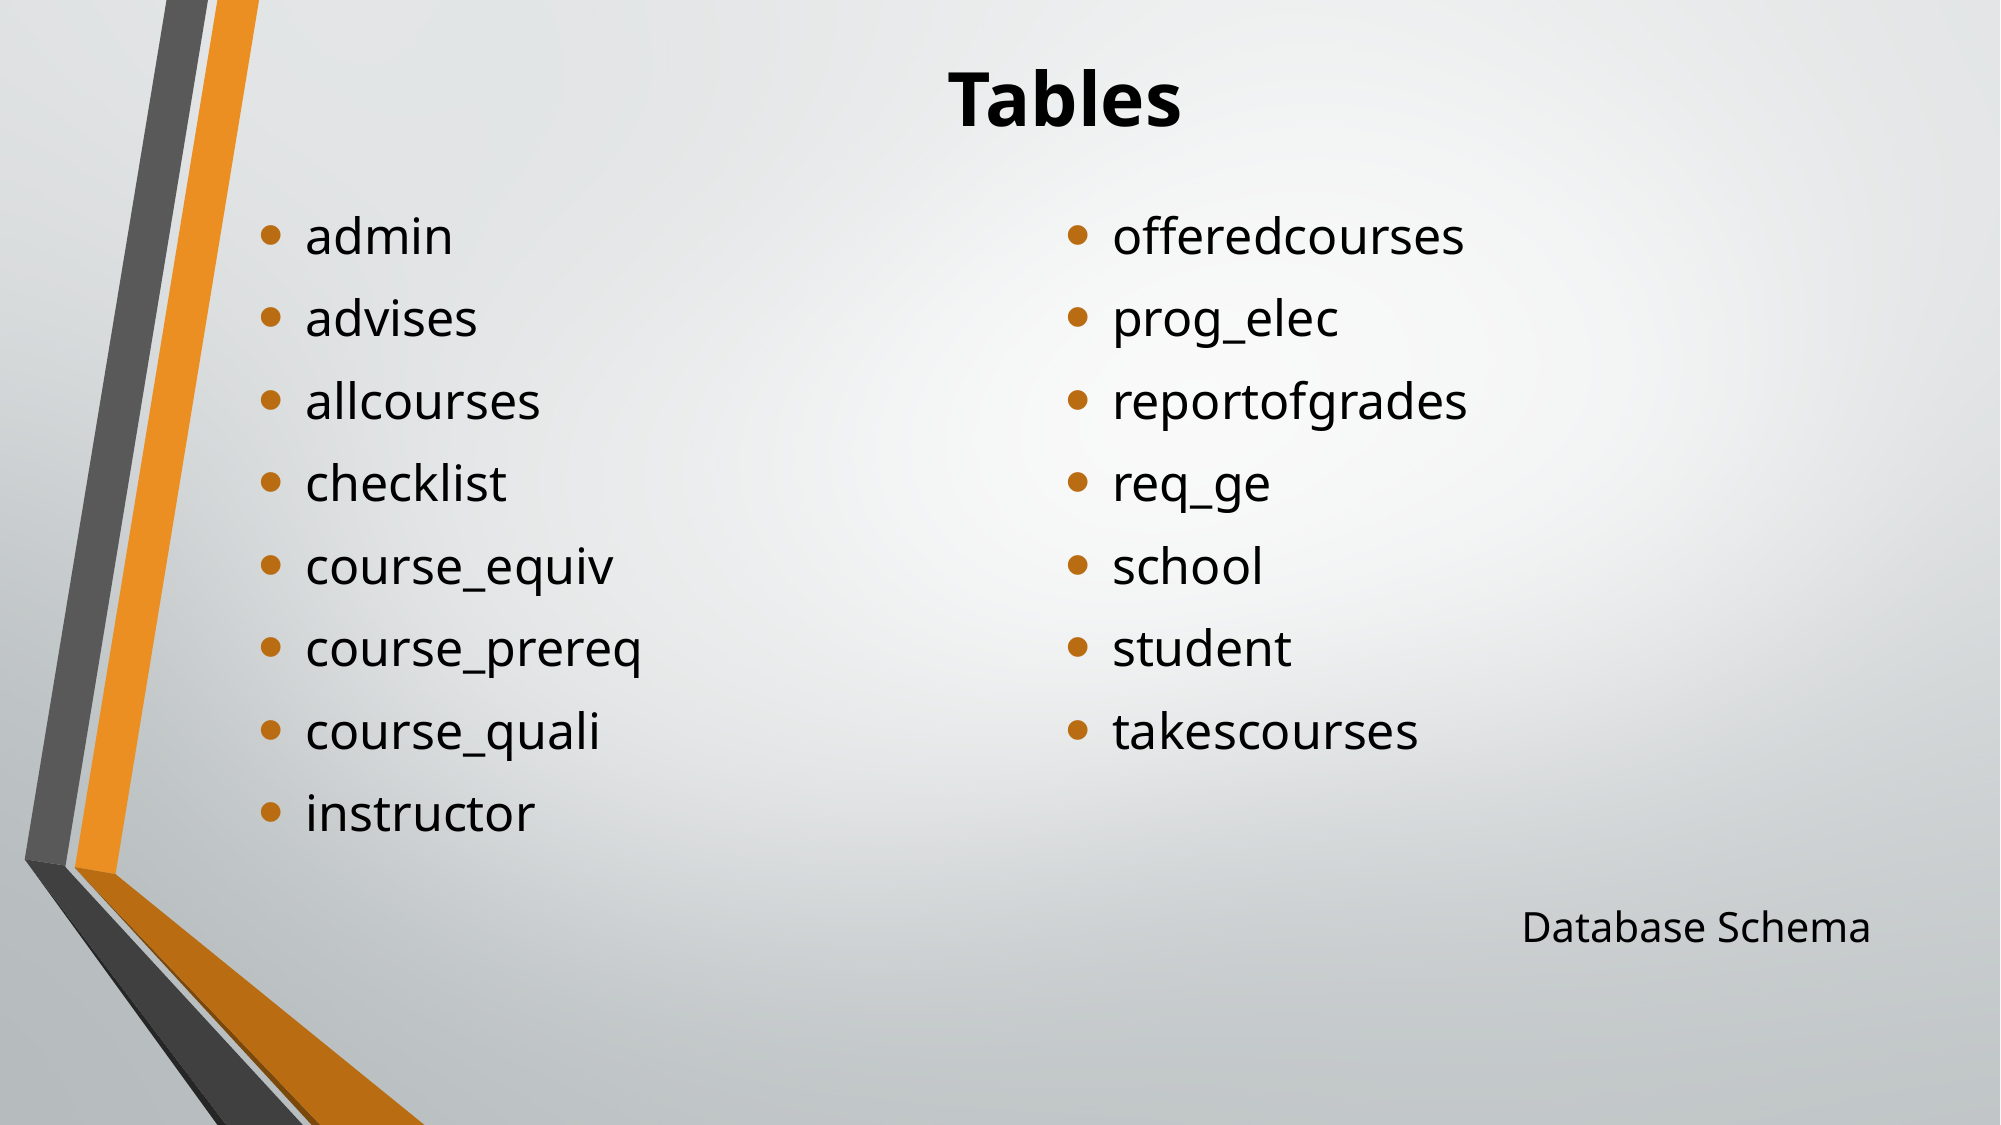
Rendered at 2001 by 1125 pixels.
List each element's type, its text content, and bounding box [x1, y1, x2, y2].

list admin advises allcourses checklist course_equiv course_prereq course_quali instructor offeredcourses prog_elec reportofgrades req_ge school student takescourses [243, 174, 1887, 872]
text_box Tables [243, 41, 1887, 152]
title Database Schema [243, 872, 1887, 982]
